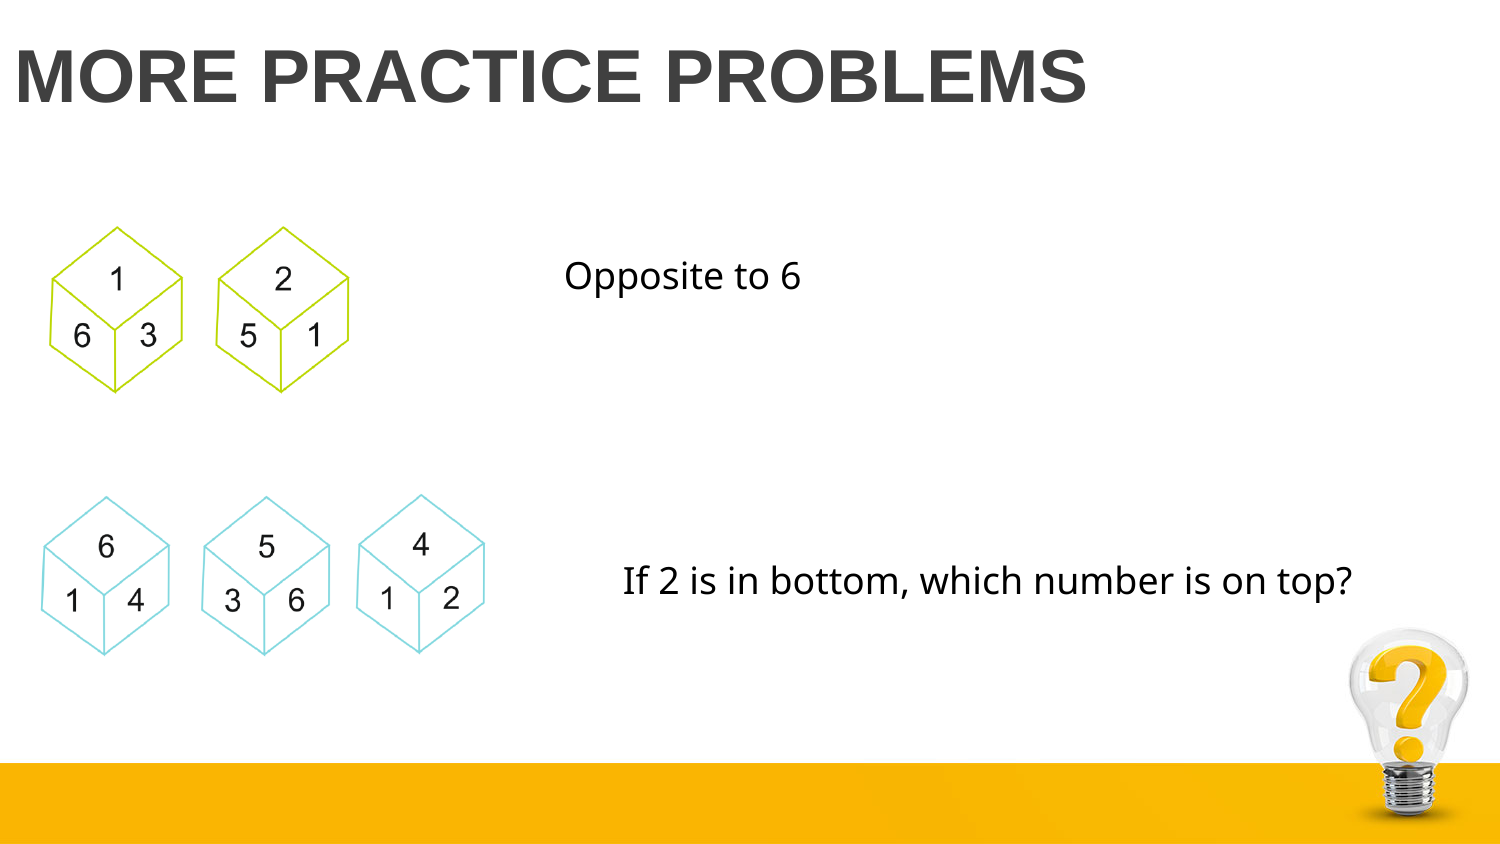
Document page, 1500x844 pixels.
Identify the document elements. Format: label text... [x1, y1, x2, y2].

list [40, 220, 357, 399]
picture [0, 146, 1500, 844]
title MORE PRACTICE PROBLEMS [0, 0, 1500, 146]
text_box If 2 is in bottom, which number is on top? [608, 550, 1495, 610]
text_box Opposite to 6 [549, 244, 1176, 305]
